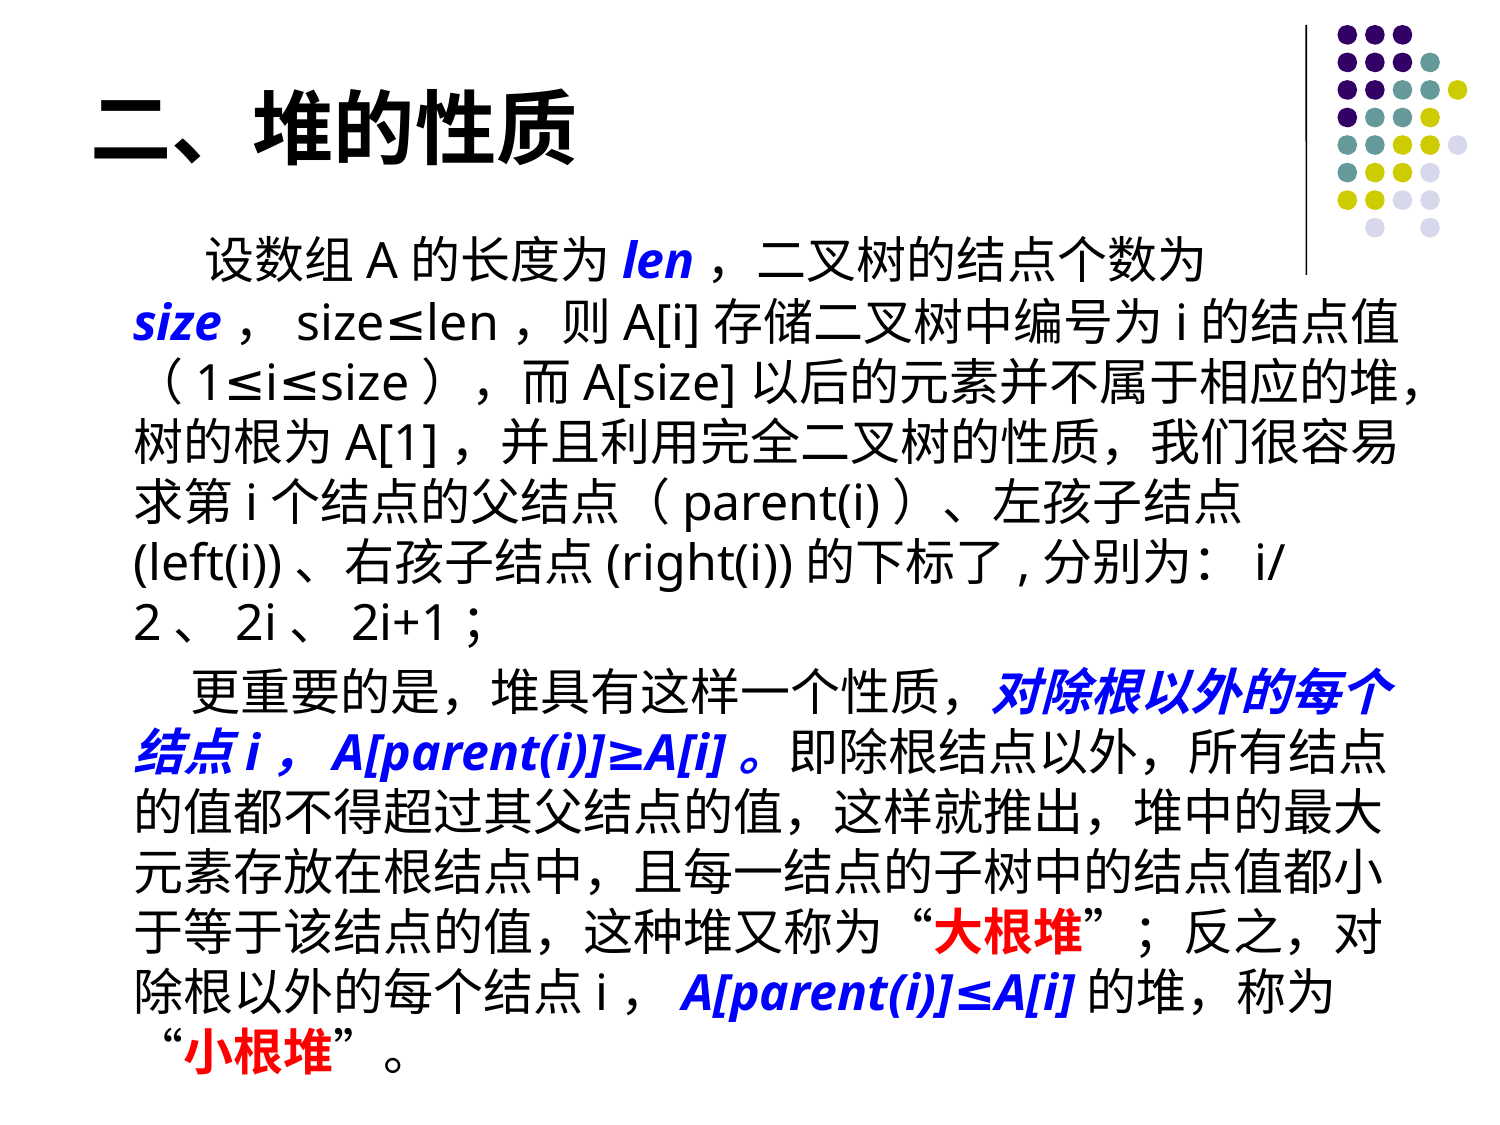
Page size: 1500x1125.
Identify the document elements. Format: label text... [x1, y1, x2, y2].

title 二、堆的性质 [74, 19, 1313, 233]
list 设数组A的长度为len，二叉树的结点个数为size，size≤len，则A[i]存储二叉树中编号为i的结点值（1≤i≤size），而A[size]以后的元素并不属于相应的堆，树的根为A[1]，并且利用完全二叉树的性质，我们很容易求第i个结点的父结点（parent(i)）、左孩子结点(left(i))、右孩子结点(right(i))的下标了,分别为：i/2、2i、2i+1； 更重要的是，堆具有这样一个性质，对除根以外的每个结点i，A[parent(i)]≥A[i]。即除根结点以外，所有结点的值都不得超过其父结点的值，这样就推出，堆中的最大元素存放在根结点中，且每一结点的子树中的结点值都小于等于该结点的值，这种堆又称为“大根堆”；反之，对除根以外的每个结点i，A[parent(i)]≤A[i]的堆，称为“小根堆”。 [88, 207, 1439, 932]
